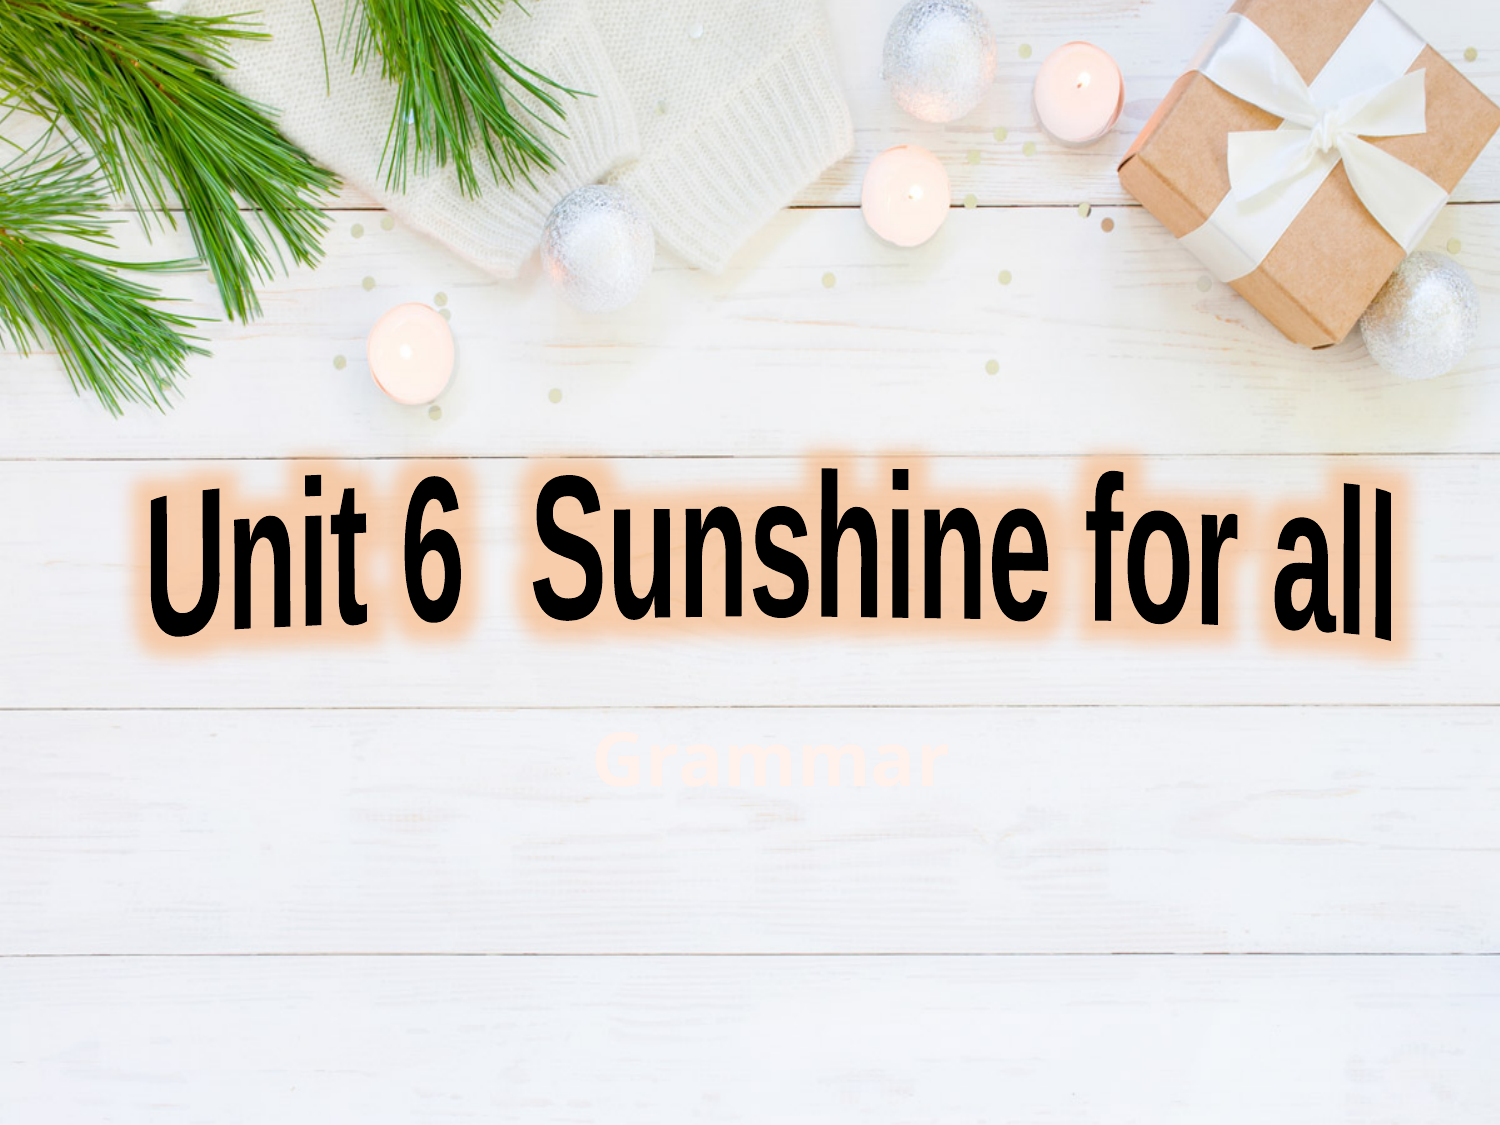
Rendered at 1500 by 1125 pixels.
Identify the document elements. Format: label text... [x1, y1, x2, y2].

text_box Grammar [576, 704, 966, 810]
picture [0, 0, 1500, 1125]
